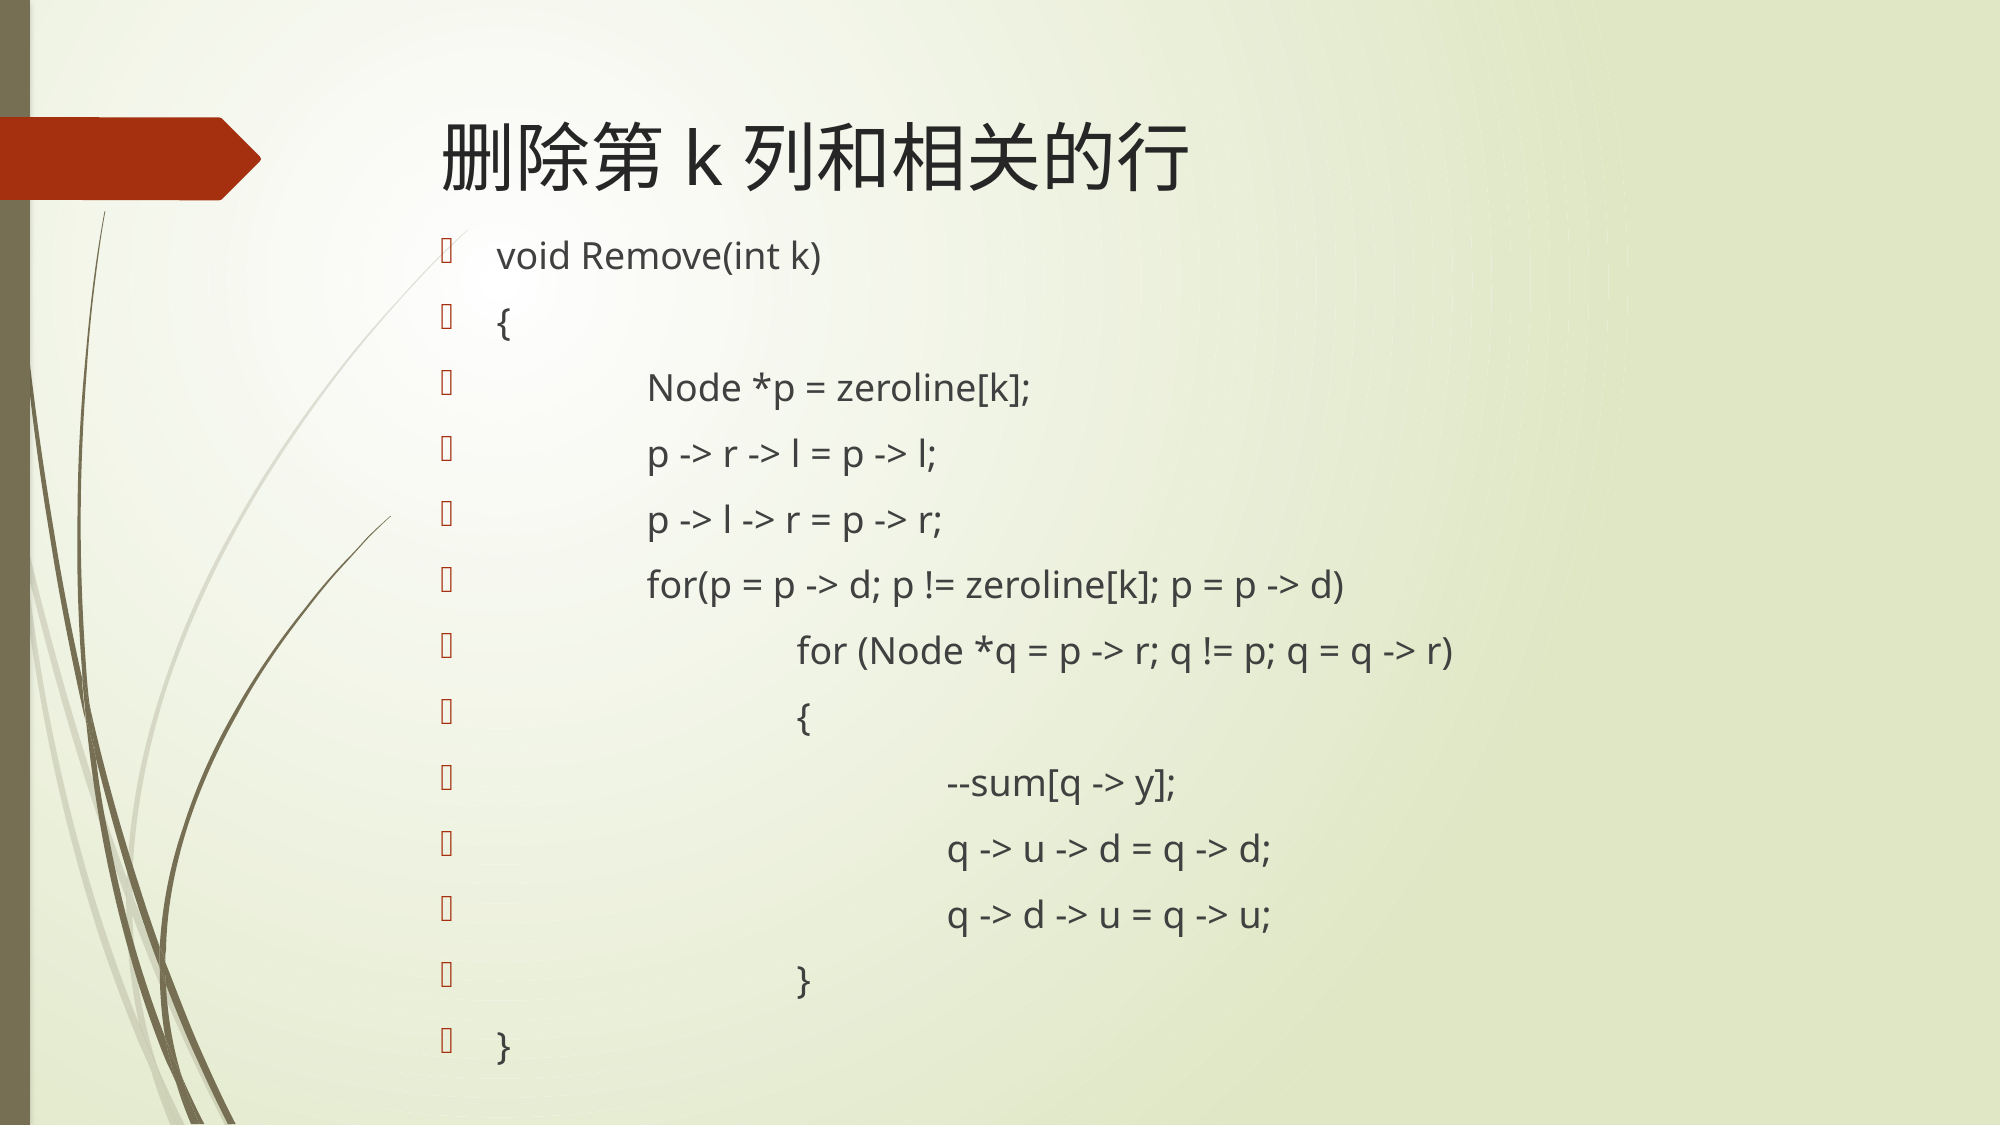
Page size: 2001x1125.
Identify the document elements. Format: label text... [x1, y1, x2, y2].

title 删除第k列和相关的行 [425, 102, 1888, 224]
list void Remove(int k) { Node *p = zeroline[k]; p -> r -> l = p -> l; p -> l -> r = p -> r; for(p = p -> d; p != zeroline[k]; p = p -> d) for (Node *q = p -> r; q != p; q = q -> r) { --sum[q -> y]; q -> u -> d = q -> d; q -> d -> u = q -> u; } } [425, 224, 1888, 845]
